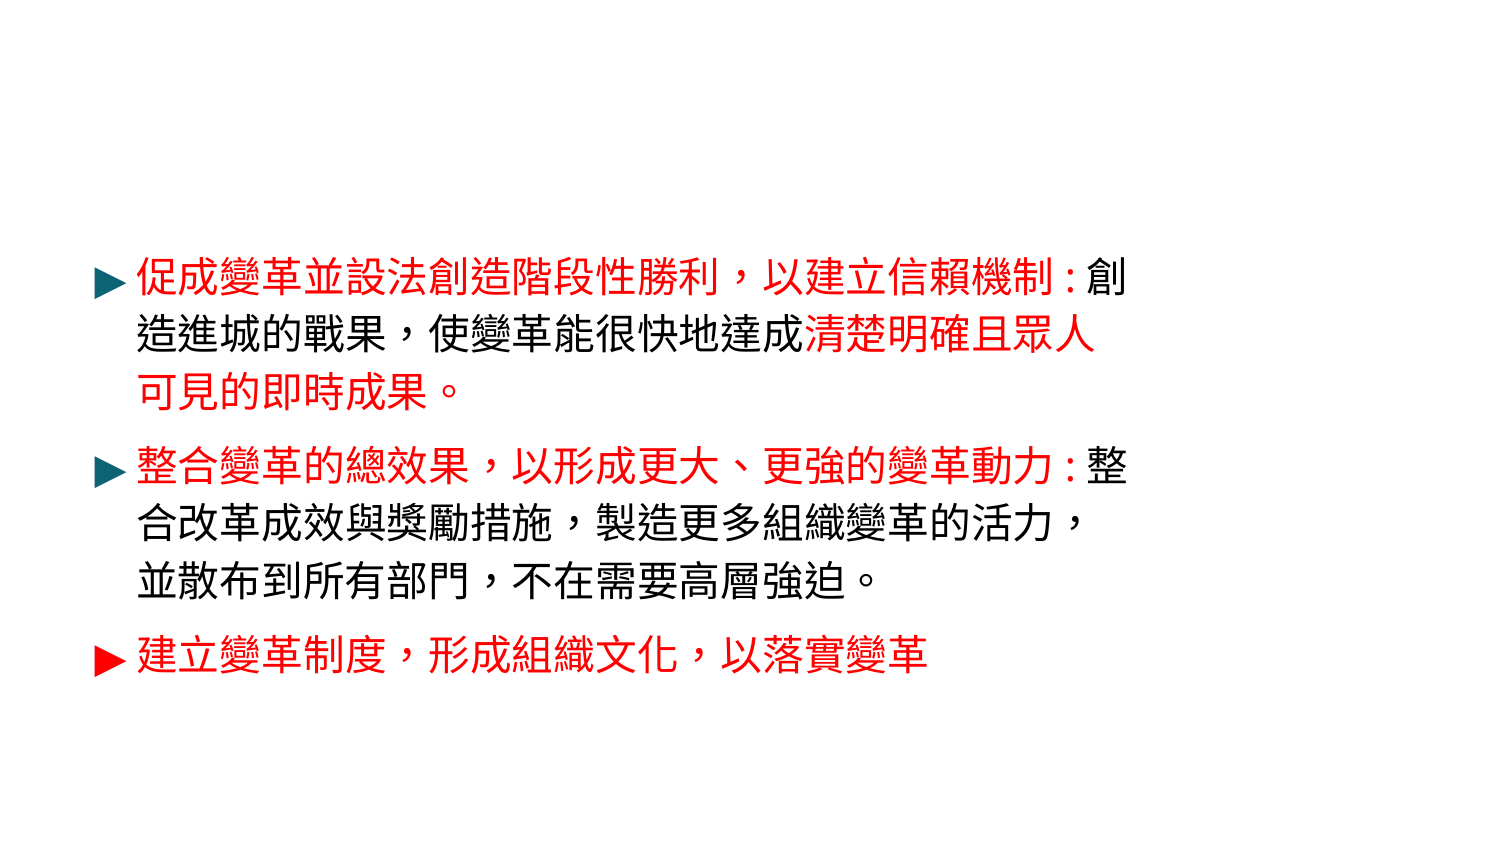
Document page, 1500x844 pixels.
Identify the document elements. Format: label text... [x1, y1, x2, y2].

list 促成變革並設法創造階段性勝利，以建立信賴機制:創造進城的戰果，使變革能很快地達成清楚明確且眾人可見的即時成果。 整合變革的總效果，以形成更大、更強的變革動力:整合改革成效與獎勵措施，製造更多組織變革的活力，並散布到所有部門，不在需要高層強迫。 建立變革制度，形成組織文化，以落實變革 [83, 237, 1141, 715]
